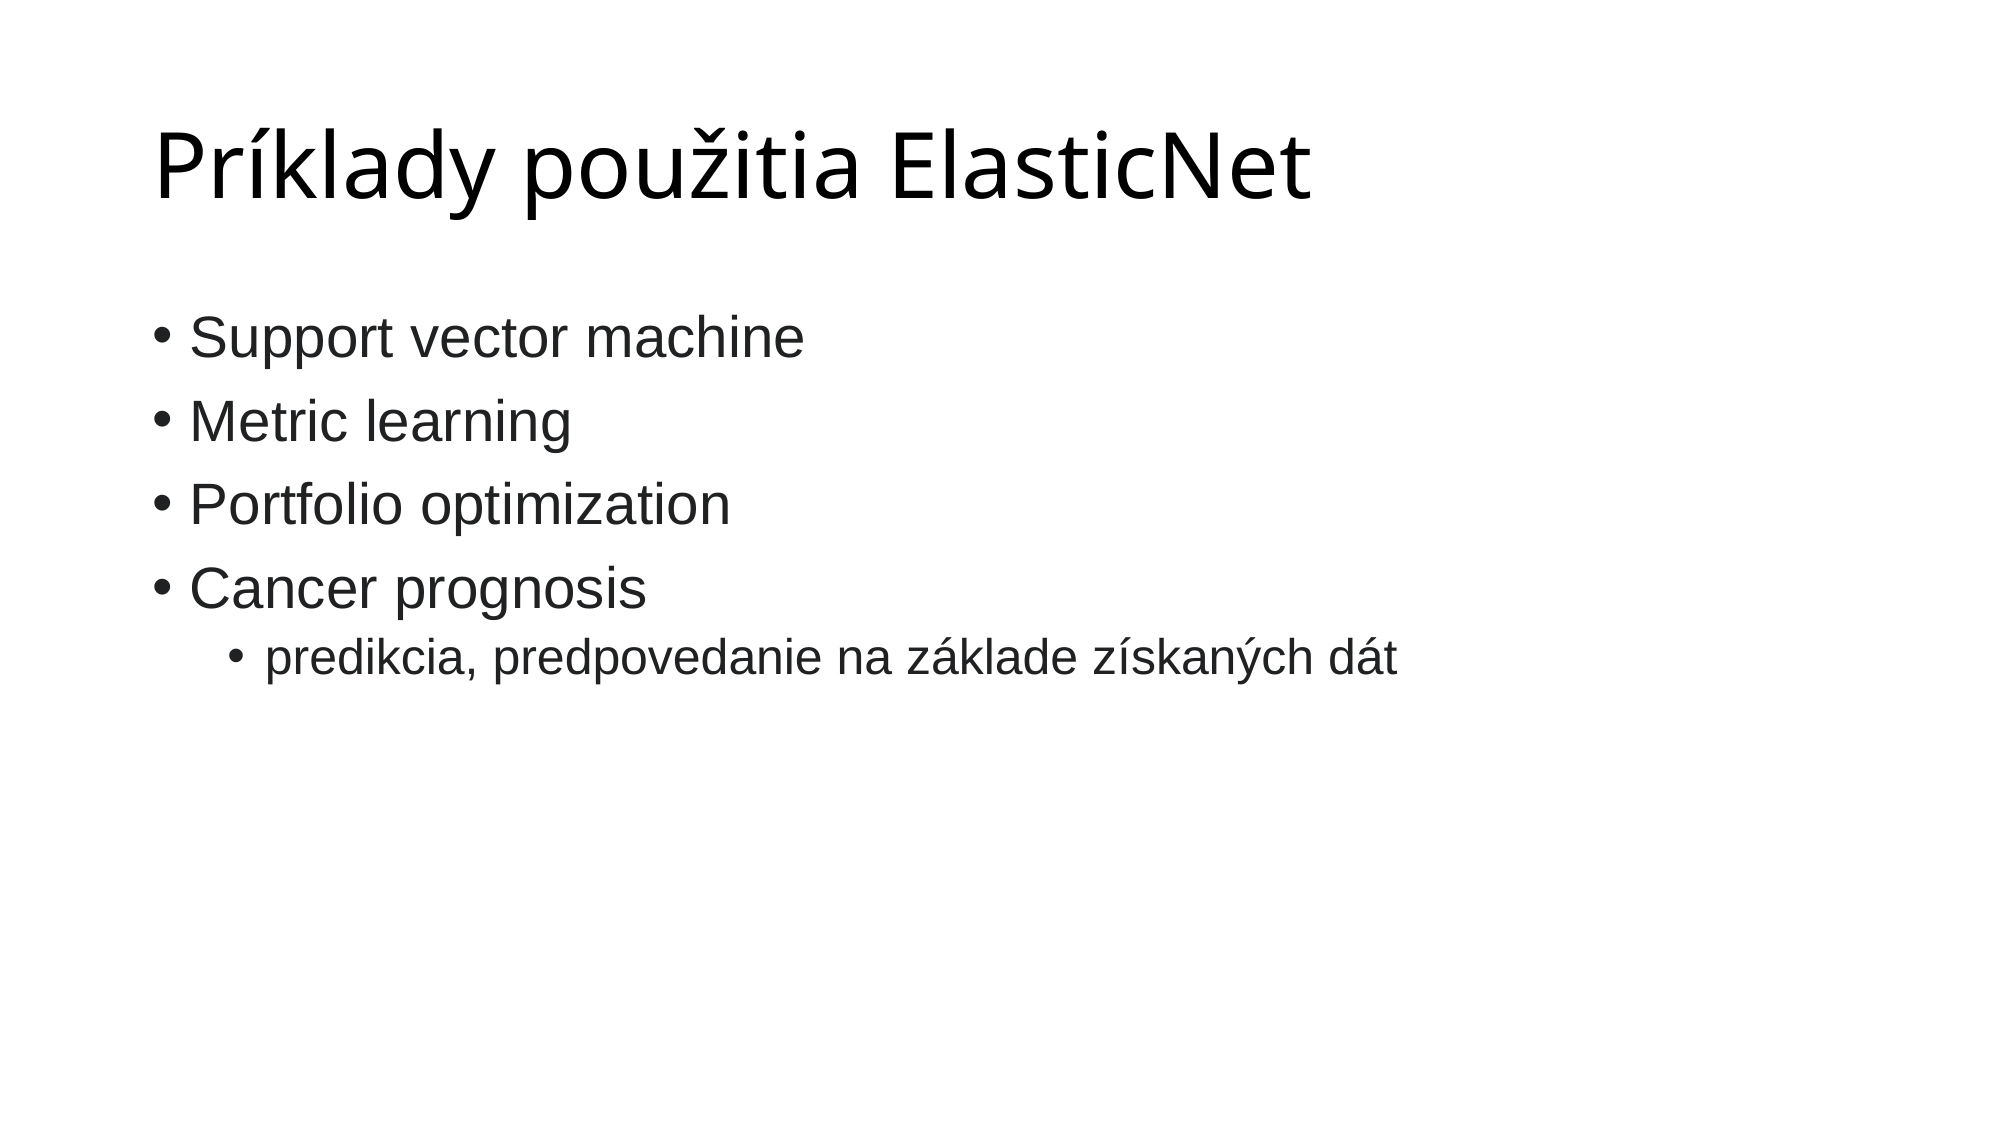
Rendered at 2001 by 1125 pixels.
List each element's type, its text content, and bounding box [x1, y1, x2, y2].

list Support vector machine Metric learning Portfolio optimization Cancer prognosis predikcia, predpovedanie na základe získaných dát [137, 299, 1863, 1014]
title Príklady použitia ElasticNet [137, 59, 1863, 278]
